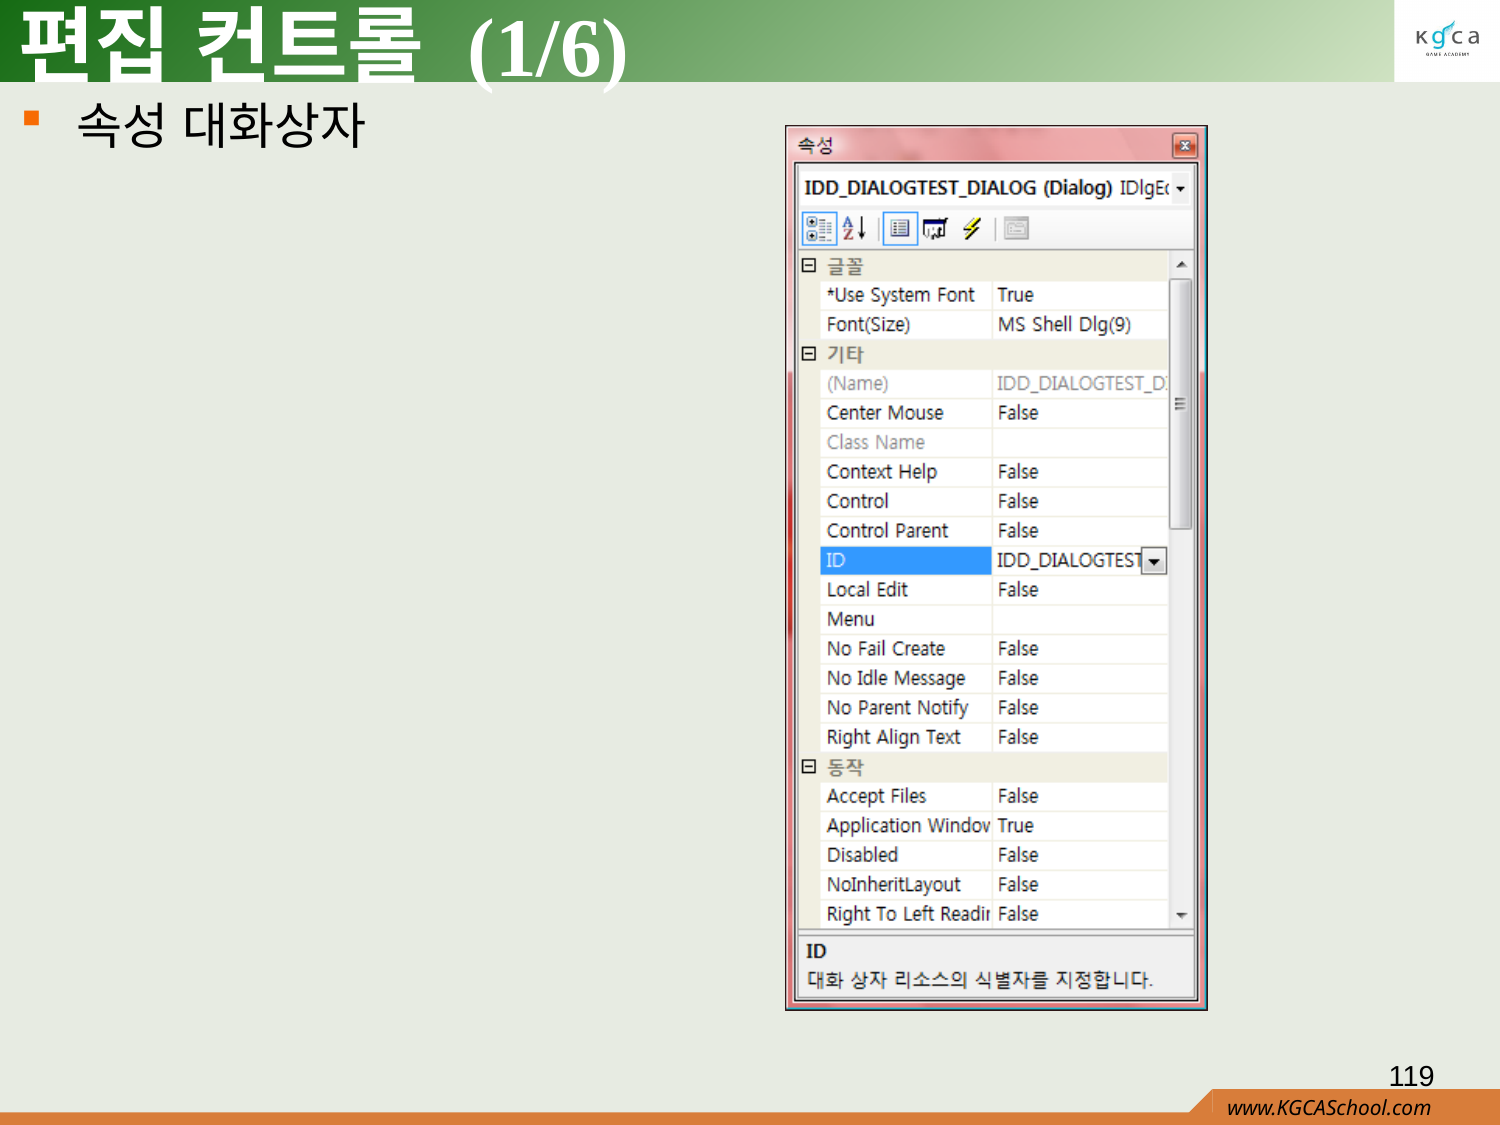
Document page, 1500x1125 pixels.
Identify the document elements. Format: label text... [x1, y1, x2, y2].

list 속성 대화상자 [4, 86, 1412, 978]
slide_number 119 [1137, 1049, 1451, 1101]
title 편집 컨트롤 (1/6) [3, 0, 1410, 87]
picture [1410, 0, 1500, 82]
picture [784, 124, 1208, 1012]
